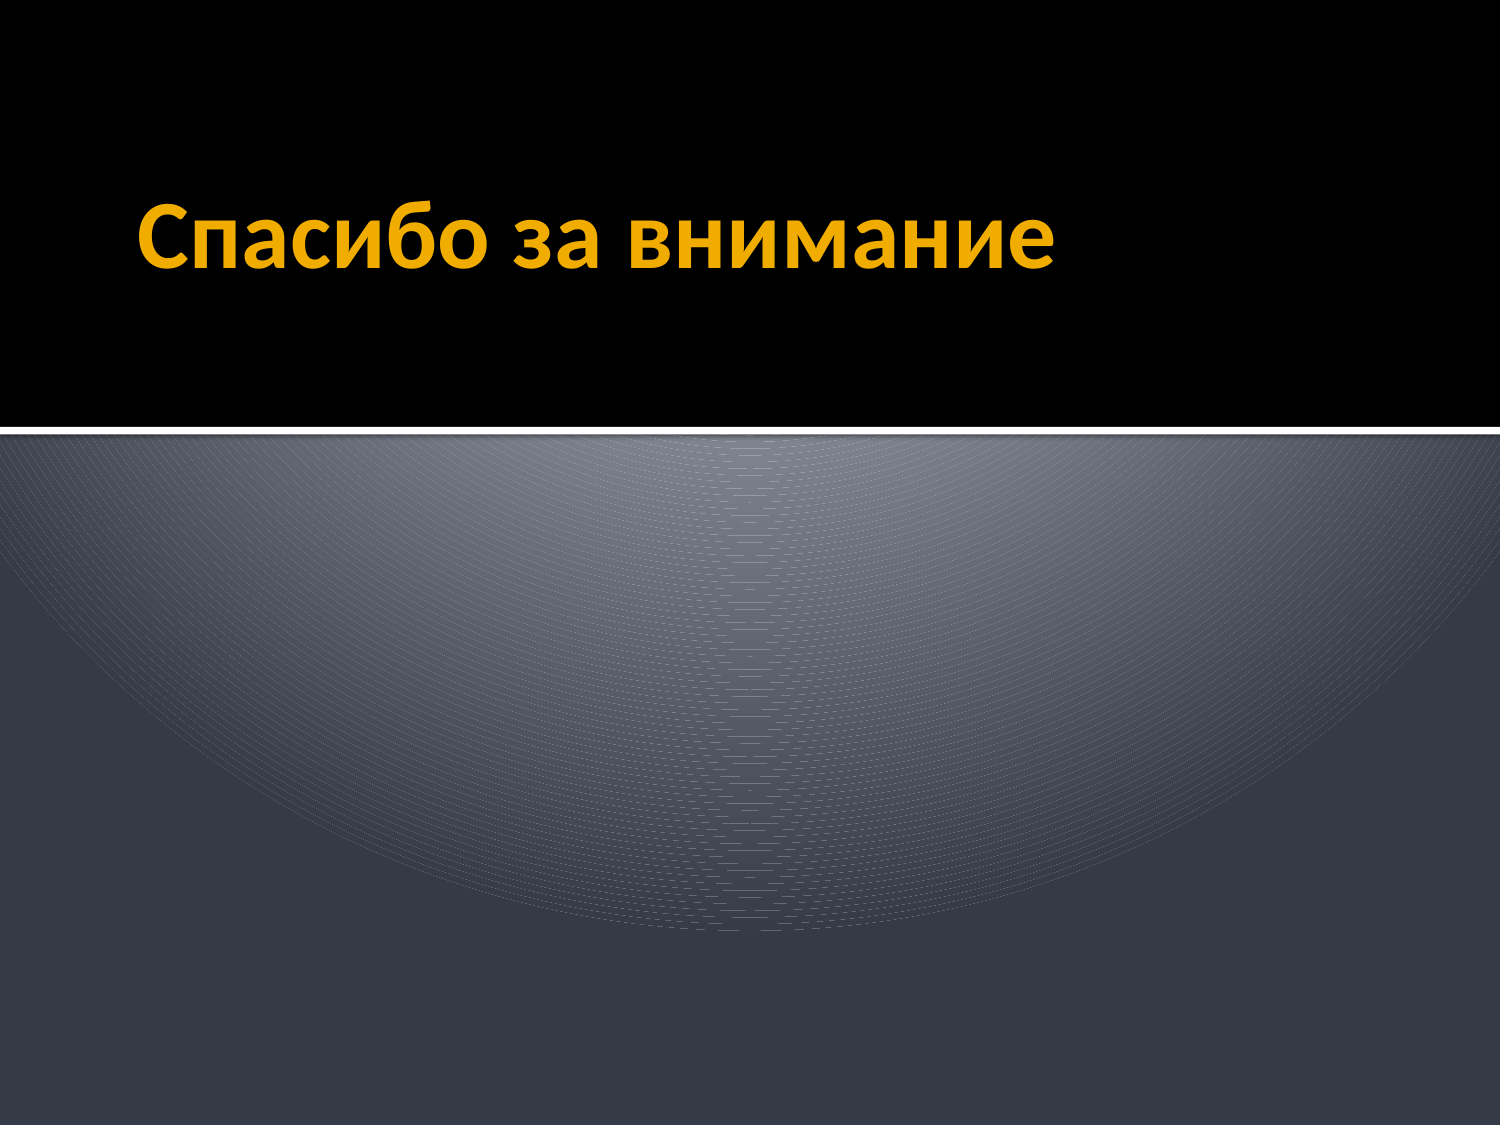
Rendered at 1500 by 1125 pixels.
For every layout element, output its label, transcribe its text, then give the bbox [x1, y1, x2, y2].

title Спасибо за внимание [123, 19, 1438, 288]
